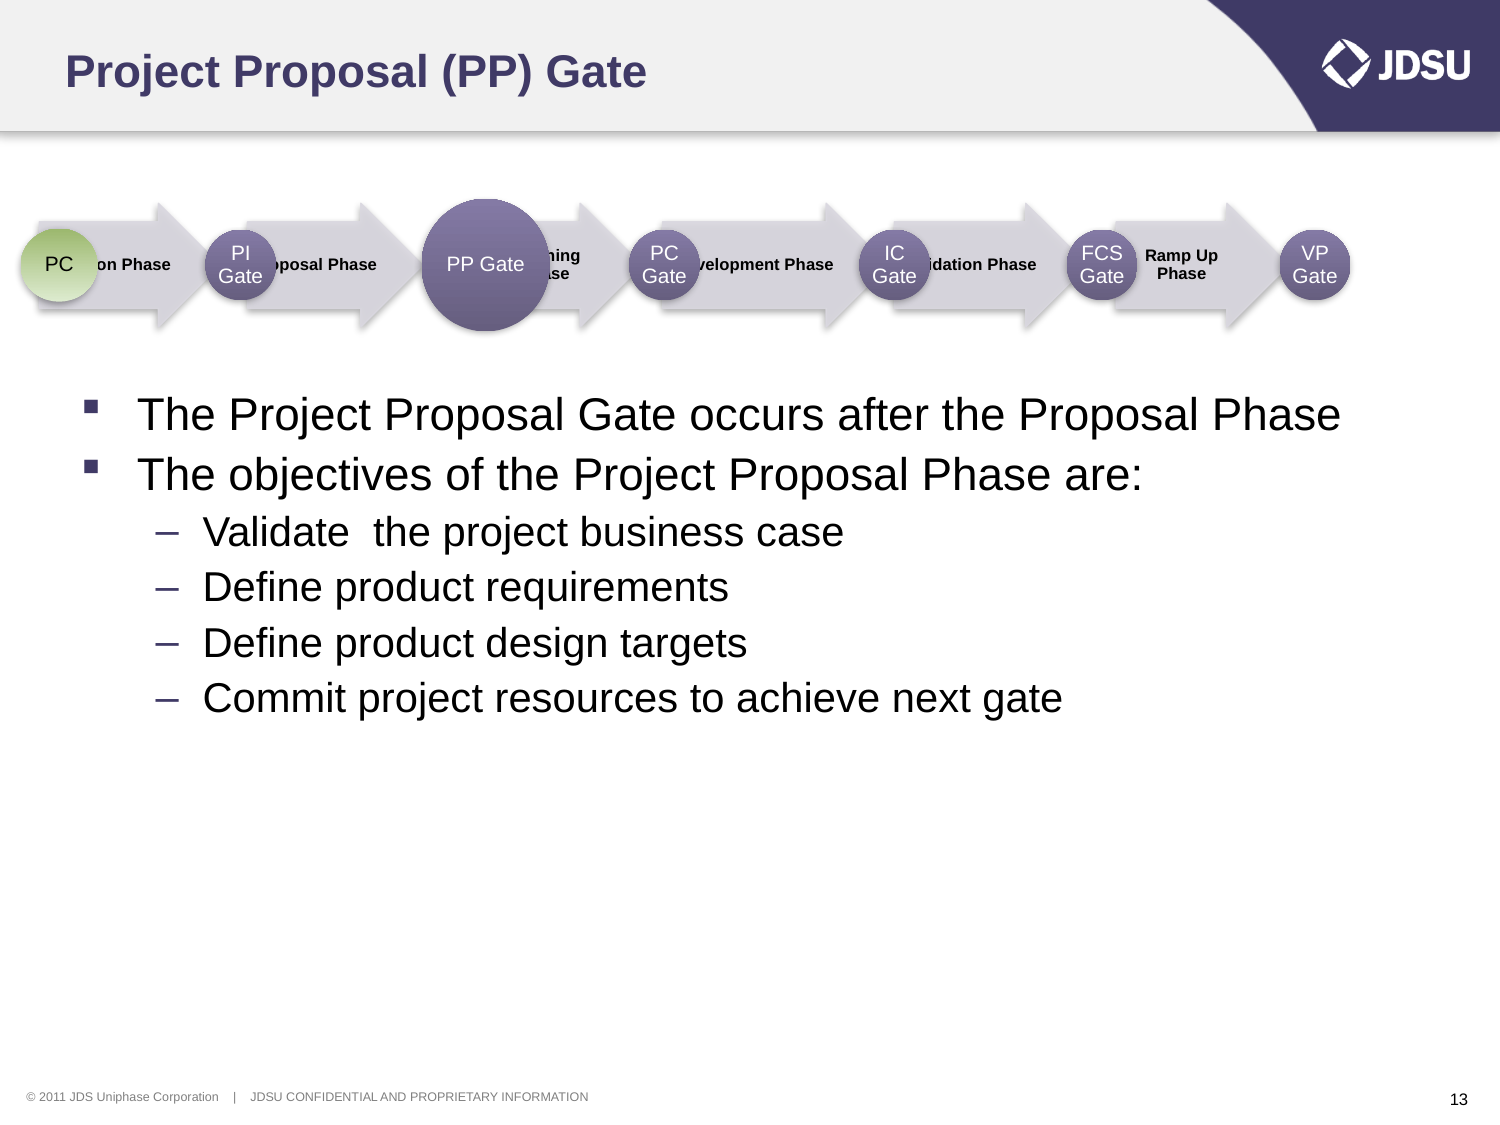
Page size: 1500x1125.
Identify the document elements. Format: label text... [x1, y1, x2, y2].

title Project Proposal (PP) Gate [50, 0, 1275, 138]
picture [0, 0, 1500, 147]
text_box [20, 164, 1475, 366]
list The Project Proposal Gate occurs after the Proposal Phase The objectives of the Project Proposal Phase are: Validate the project business case Define product requirements Define product design targets Commit project resources to achieve next gate [65, 383, 1452, 1000]
